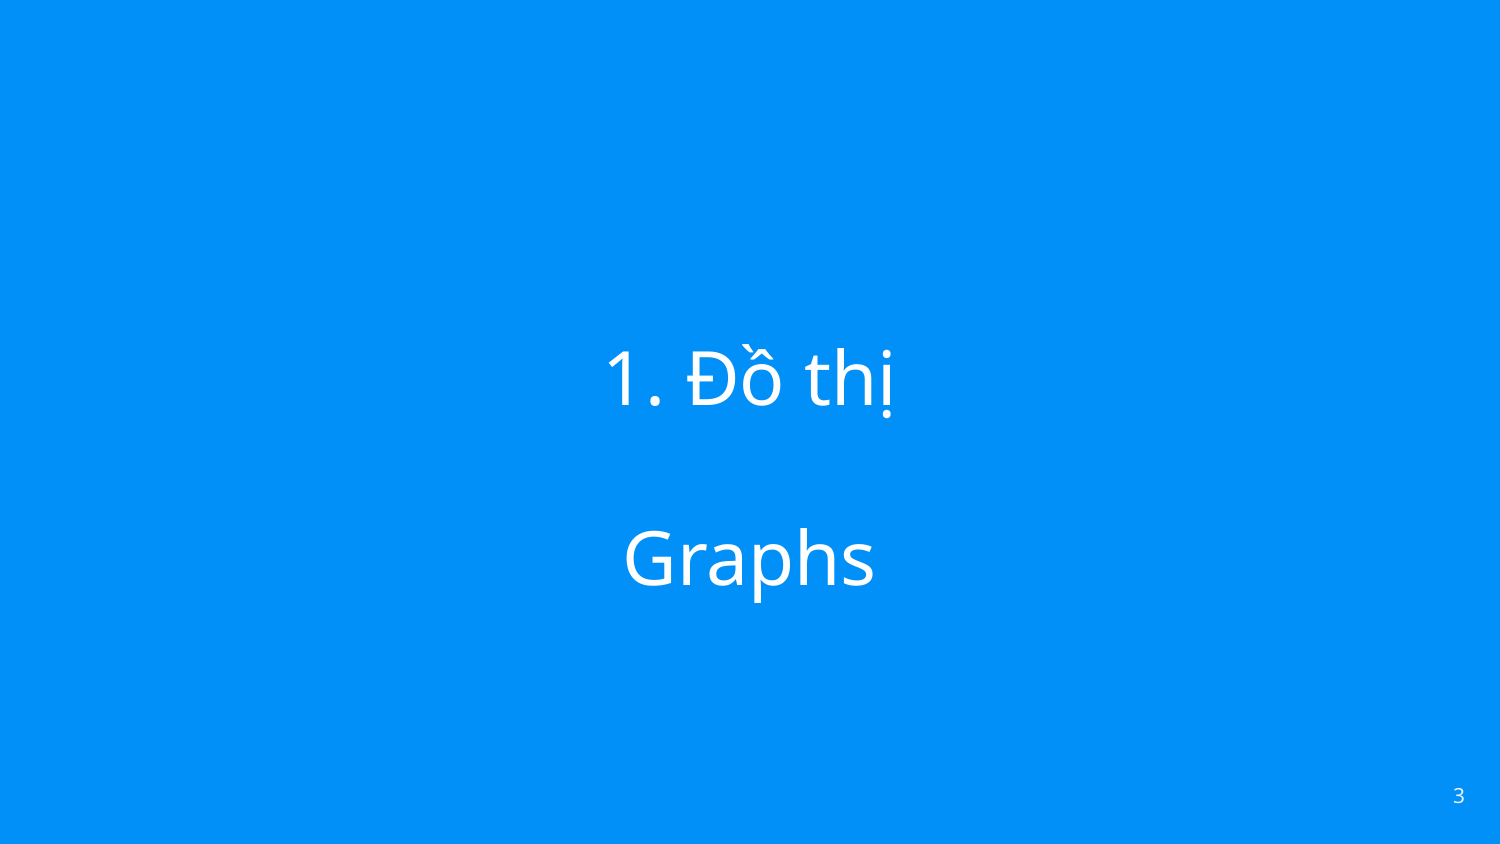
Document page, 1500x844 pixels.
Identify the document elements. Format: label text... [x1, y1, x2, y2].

text_box 1. Đồ thị Graphs [370, 315, 1130, 616]
slide_number ‹#› [1389, 764, 1480, 830]
